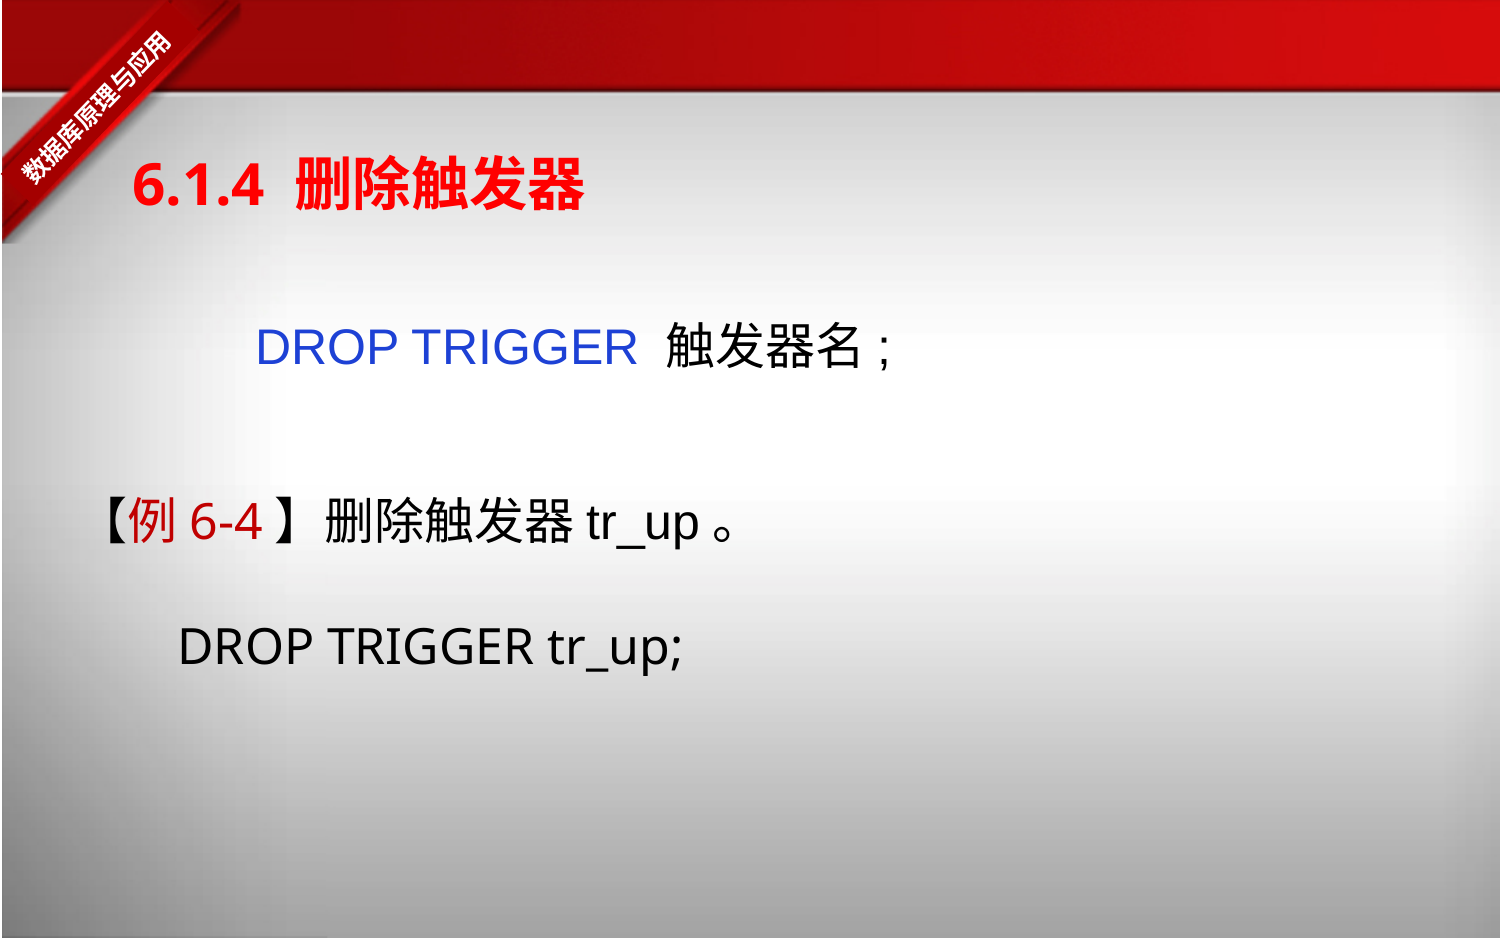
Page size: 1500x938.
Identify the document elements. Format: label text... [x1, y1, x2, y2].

text_box 【例6-4】删除触发器tr_up。 [62, 482, 1497, 558]
picture [2, 0, 167, 171]
text_box DROP TRIGGER 触发器名; [212, 306, 1153, 382]
picture [2, 0, 1500, 938]
text_box DROP TRIGGER tr_up; [162, 607, 931, 682]
text_box 6.1.4 删除触发器 [117, 139, 1127, 225]
